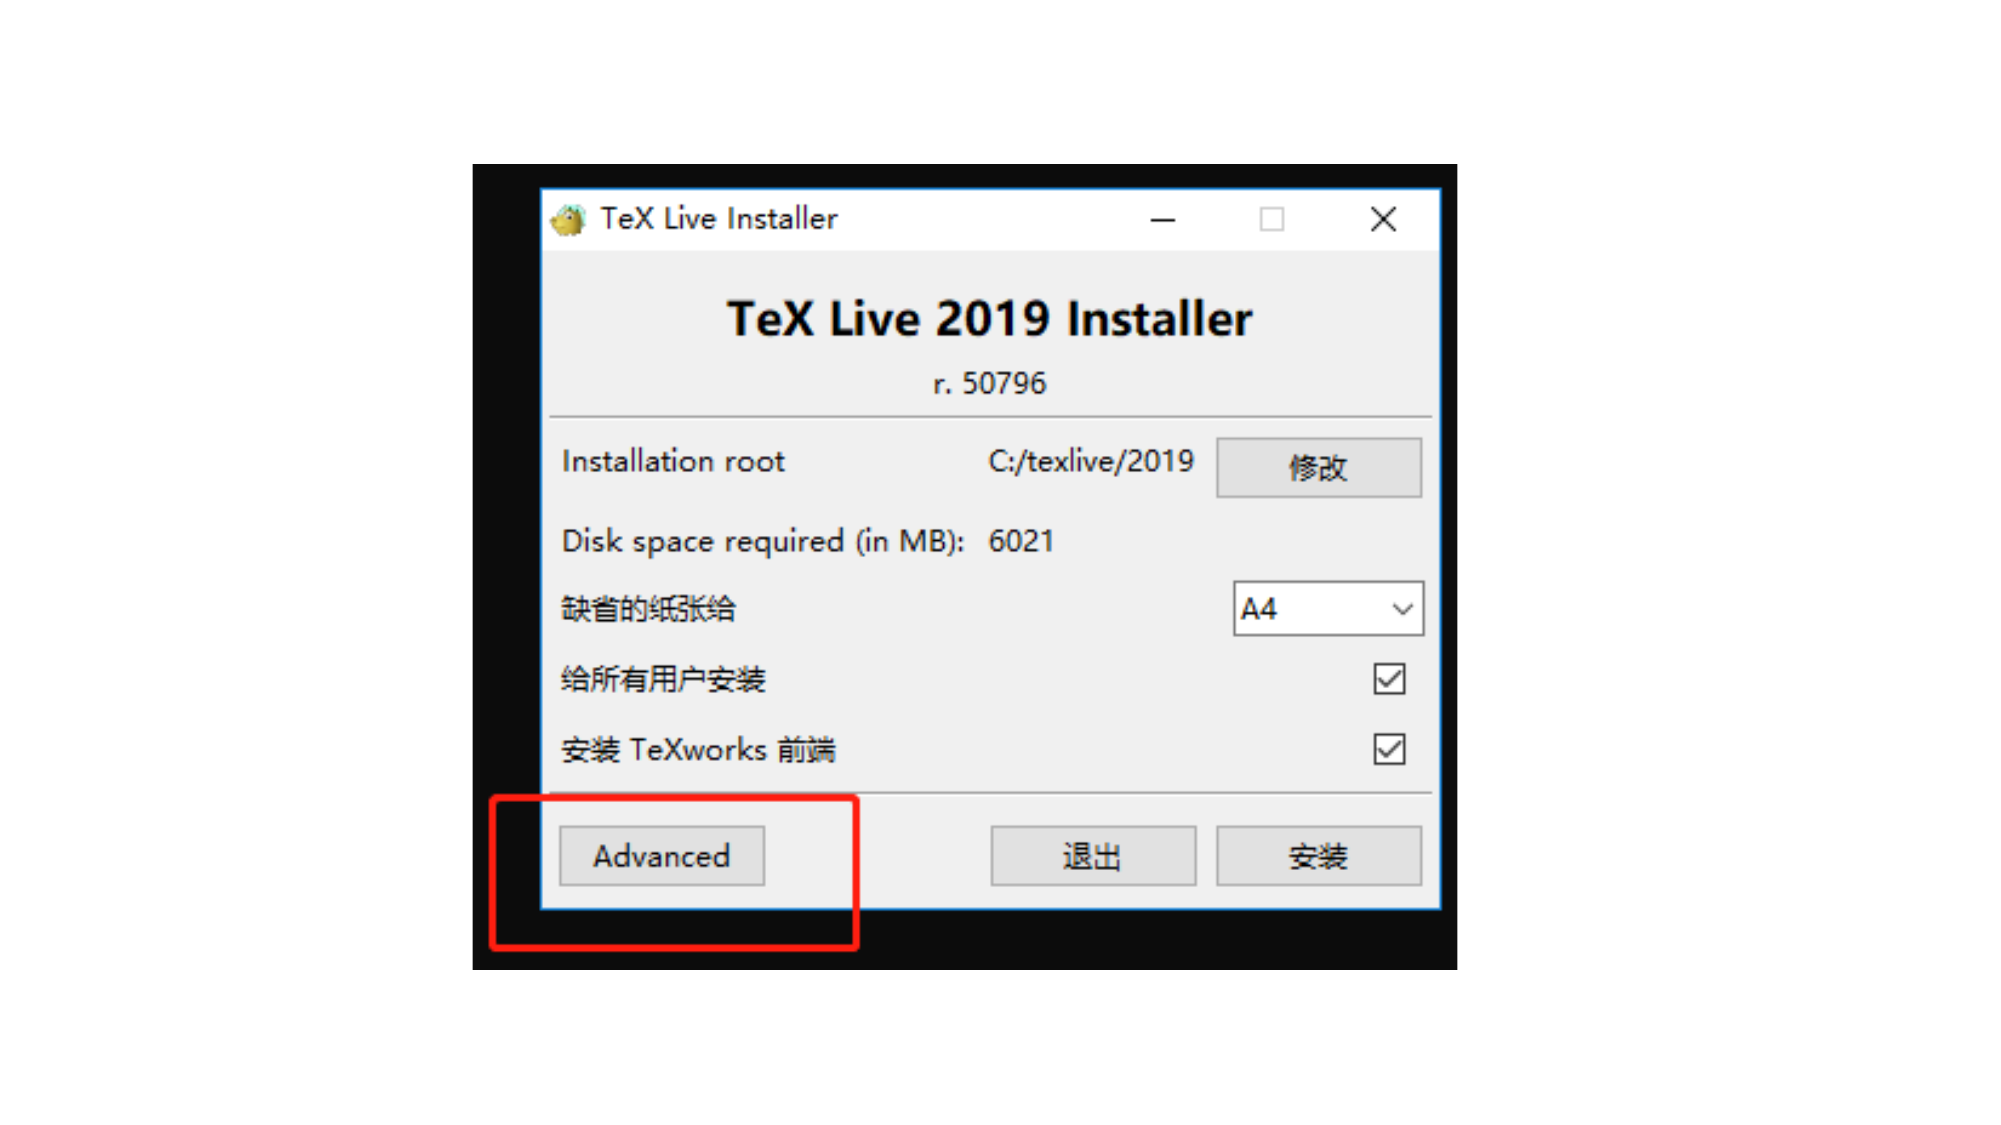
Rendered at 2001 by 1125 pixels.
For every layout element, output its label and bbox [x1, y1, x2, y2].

picture [472, 164, 1458, 970]
